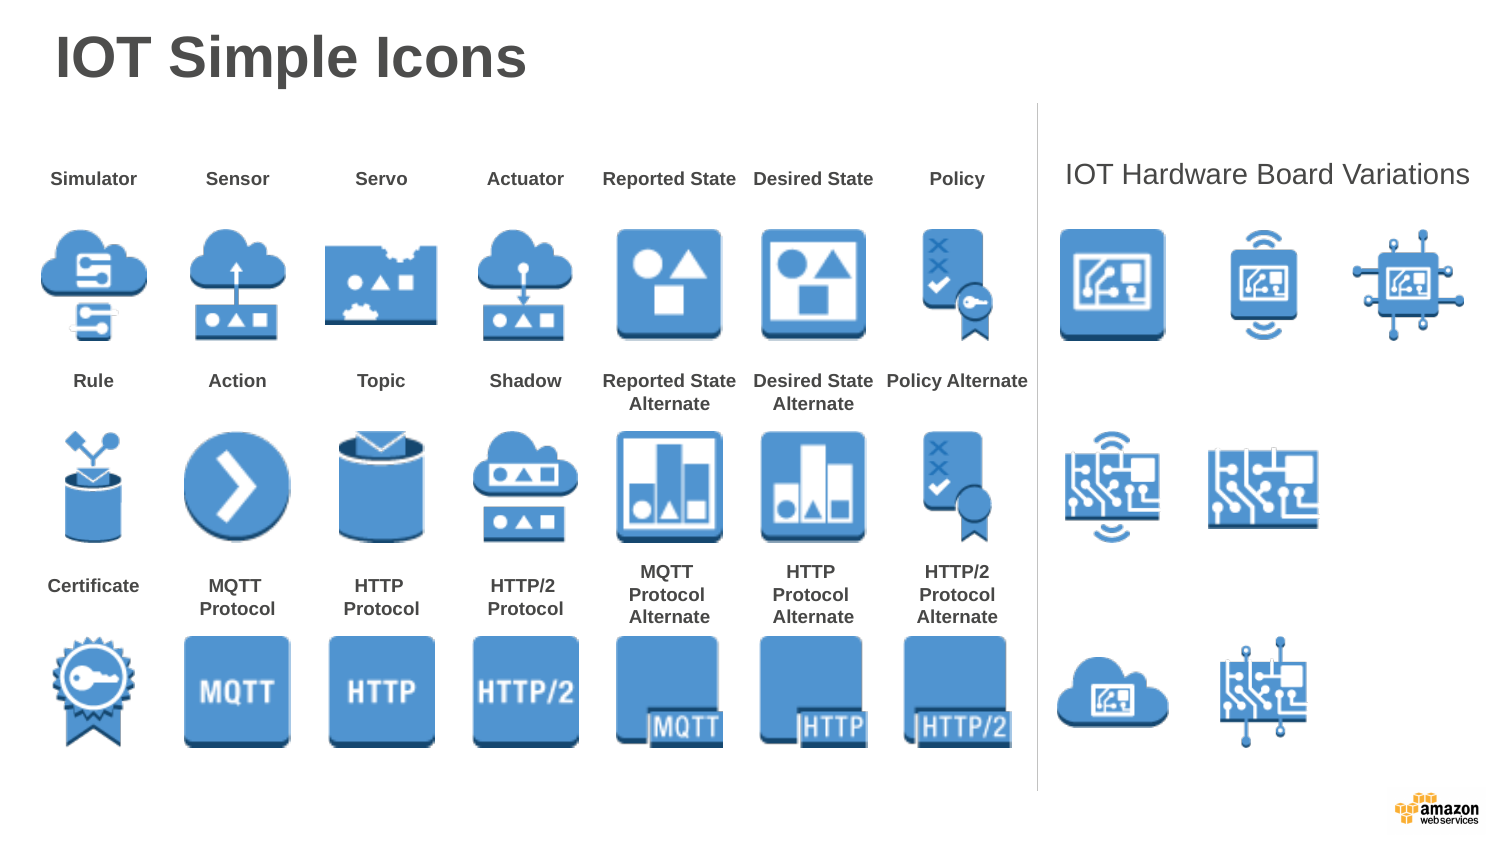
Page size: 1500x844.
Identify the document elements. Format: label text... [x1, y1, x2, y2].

text_box MQTT Protocol Alternate [563, 552, 707, 636]
text_box Rule [0, 361, 132, 399]
text_box Action [132, 361, 344, 399]
text_box HTTP/2 Protocol [488, 566, 632, 626]
picture [338, 431, 425, 544]
text_box Simulator [0, 159, 132, 197]
text_box Certificate [0, 566, 132, 604]
picture [477, 229, 574, 342]
picture [1060, 229, 1167, 342]
picture [1387, 787, 1486, 835]
picture [325, 245, 438, 326]
picture [1220, 636, 1308, 749]
title IOT Simple Icons [54, 18, 1402, 109]
text_box HTTP/2 Protocol Alternate [920, 552, 1063, 636]
text_box Desired State [707, 159, 920, 197]
picture [189, 229, 286, 342]
picture [903, 636, 1012, 749]
picture [473, 431, 579, 544]
text_box Topic [344, 361, 488, 399]
picture [922, 229, 993, 342]
picture [40, 229, 147, 342]
picture [761, 229, 866, 342]
text_box HTTP Protocol [344, 566, 488, 626]
picture [759, 636, 868, 749]
text_box Policy Alternate [920, 361, 1063, 399]
picture [1065, 431, 1162, 544]
picture [616, 431, 723, 544]
picture [1352, 229, 1465, 342]
picture [52, 636, 135, 749]
picture [328, 636, 435, 749]
text_box Servo [344, 159, 488, 197]
text_box Sensor [132, 159, 344, 197]
picture [184, 636, 291, 749]
text_box Actuator [488, 159, 632, 197]
text_box MQTT Protocol [132, 566, 344, 626]
text_box HTTP Protocol Alternate [707, 552, 920, 636]
text_box Reported State [632, 159, 707, 197]
picture [472, 636, 579, 749]
text_box Desired State Alternate [707, 361, 920, 422]
picture [616, 229, 723, 342]
text_box IOT Hardware Board Variations [1057, 148, 1500, 198]
picture [1057, 657, 1170, 728]
text_box Shadow [488, 361, 632, 399]
picture [1208, 445, 1321, 529]
picture [616, 636, 723, 749]
picture [1230, 229, 1299, 342]
picture [184, 431, 291, 544]
picture [65, 431, 123, 544]
text_box Reported State Alternate [563, 361, 707, 422]
picture [922, 431, 993, 544]
picture [760, 431, 867, 544]
text_box Policy [920, 159, 1063, 197]
